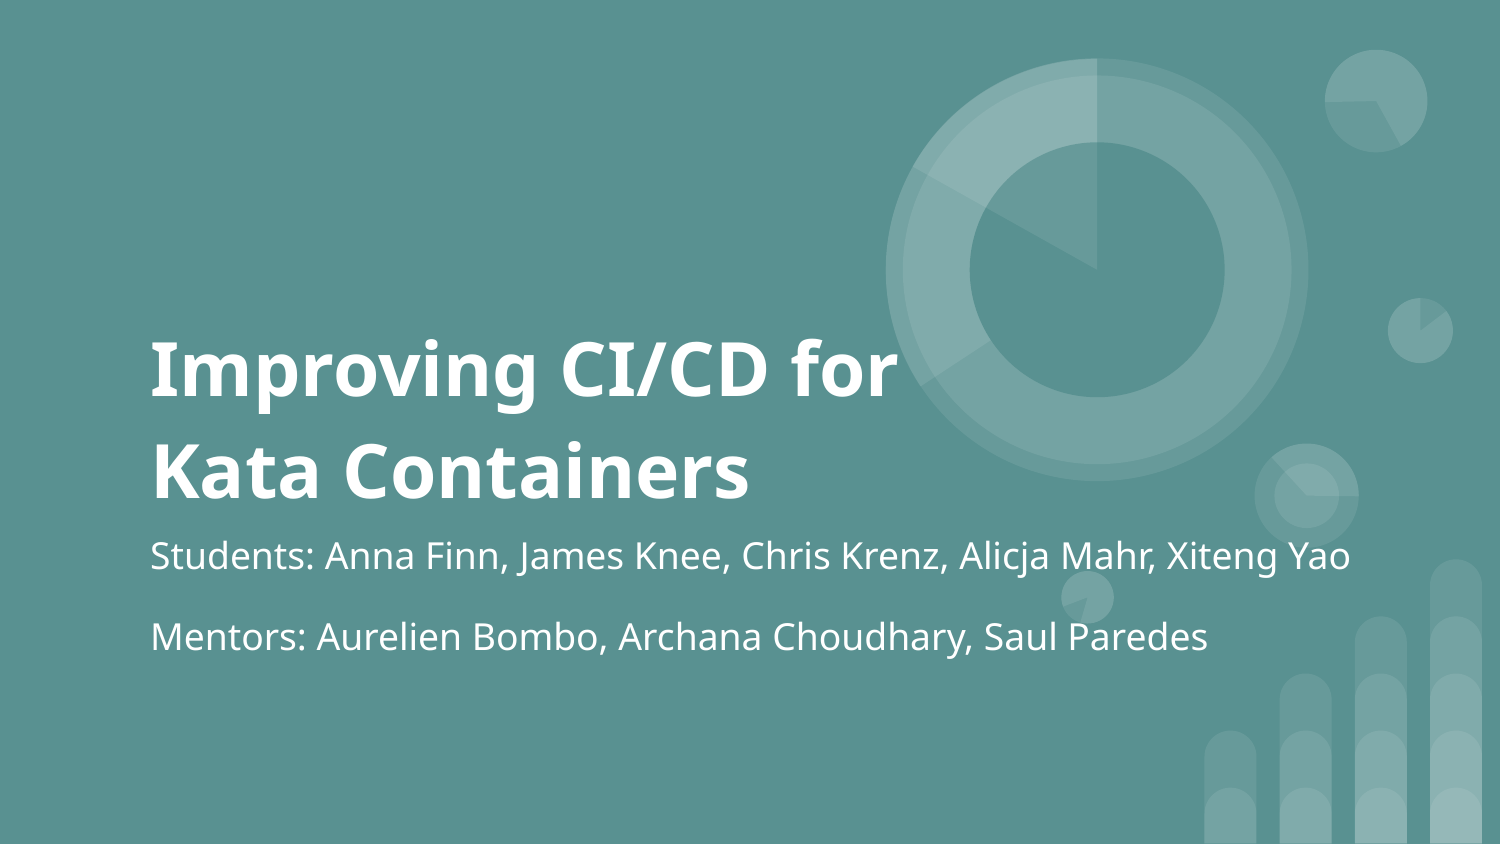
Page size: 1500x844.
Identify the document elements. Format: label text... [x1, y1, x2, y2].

title Improving CI/CD for Kata Containers [135, 264, 928, 522]
subtitle Students: Anna Finn, James Knee, Chris Krenz, Alicja Mahr, Xiteng Yao Mentors: Aurelien Bombo, Archana Choudhary, Saul Paredes [135, 522, 1372, 758]
